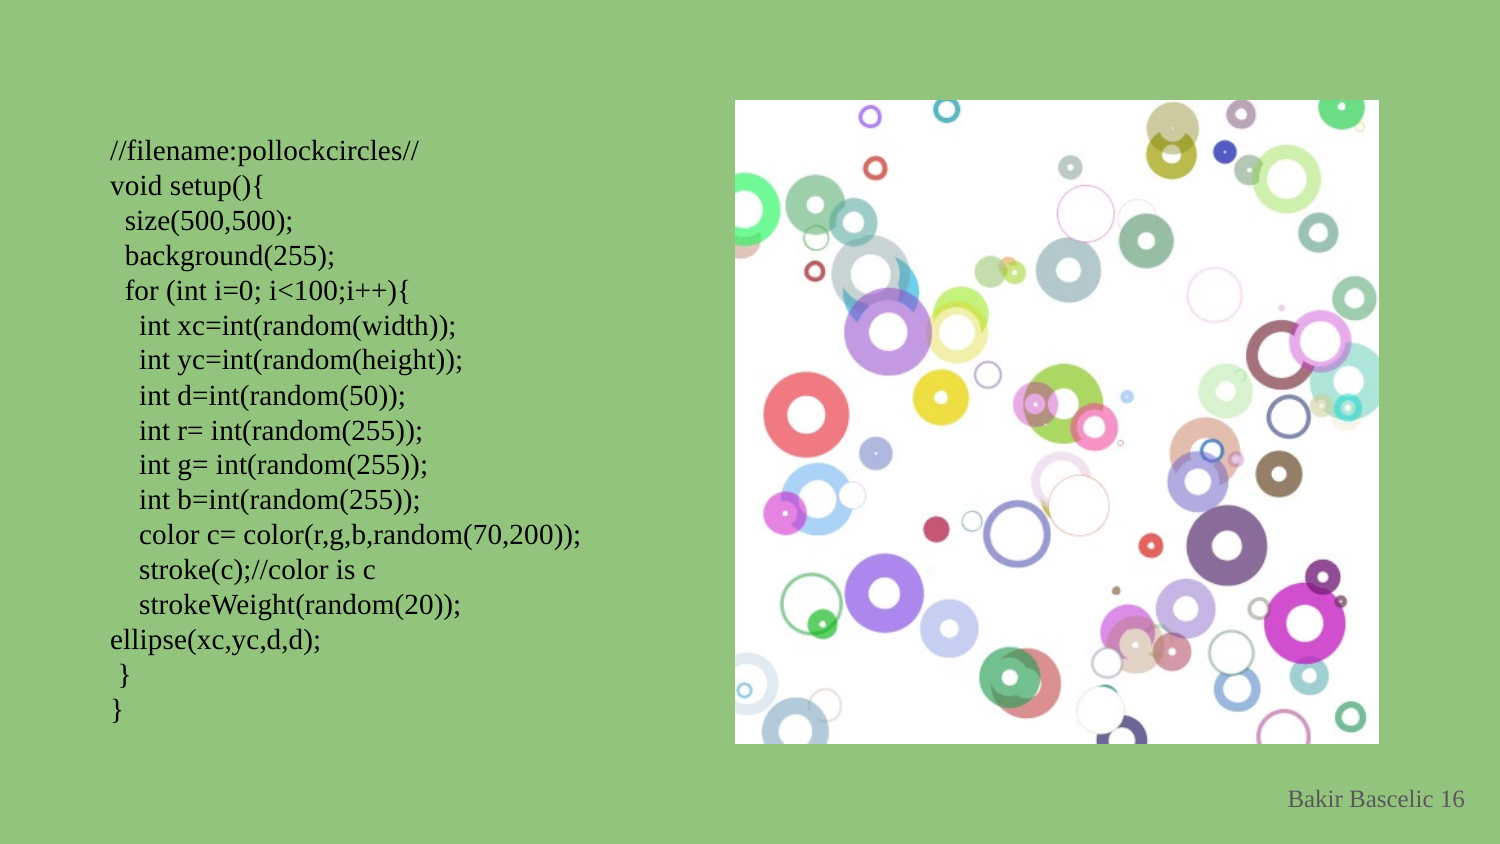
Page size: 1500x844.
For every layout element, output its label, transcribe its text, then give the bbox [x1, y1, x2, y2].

slide_number Bakir Bascelic ‹#› [1253, 764, 1480, 830]
text_box //filename:pollockcircles// void setup(){ size(500,500); background(255); for (int i=0; i<100;i++){ int xc=int(random(width)); int yc=int(random(height)); int d=int(random(50)); int r= int(random(255)); int g= int(random(255)); int b=int(random(255)); color c= color(r,g,b,random(70,200)); stroke(c);//color is c strokeWeight(random(20)); ellipse(xc,yc,d,d); } } [95, 116, 665, 751]
picture [735, 99, 1380, 744]
